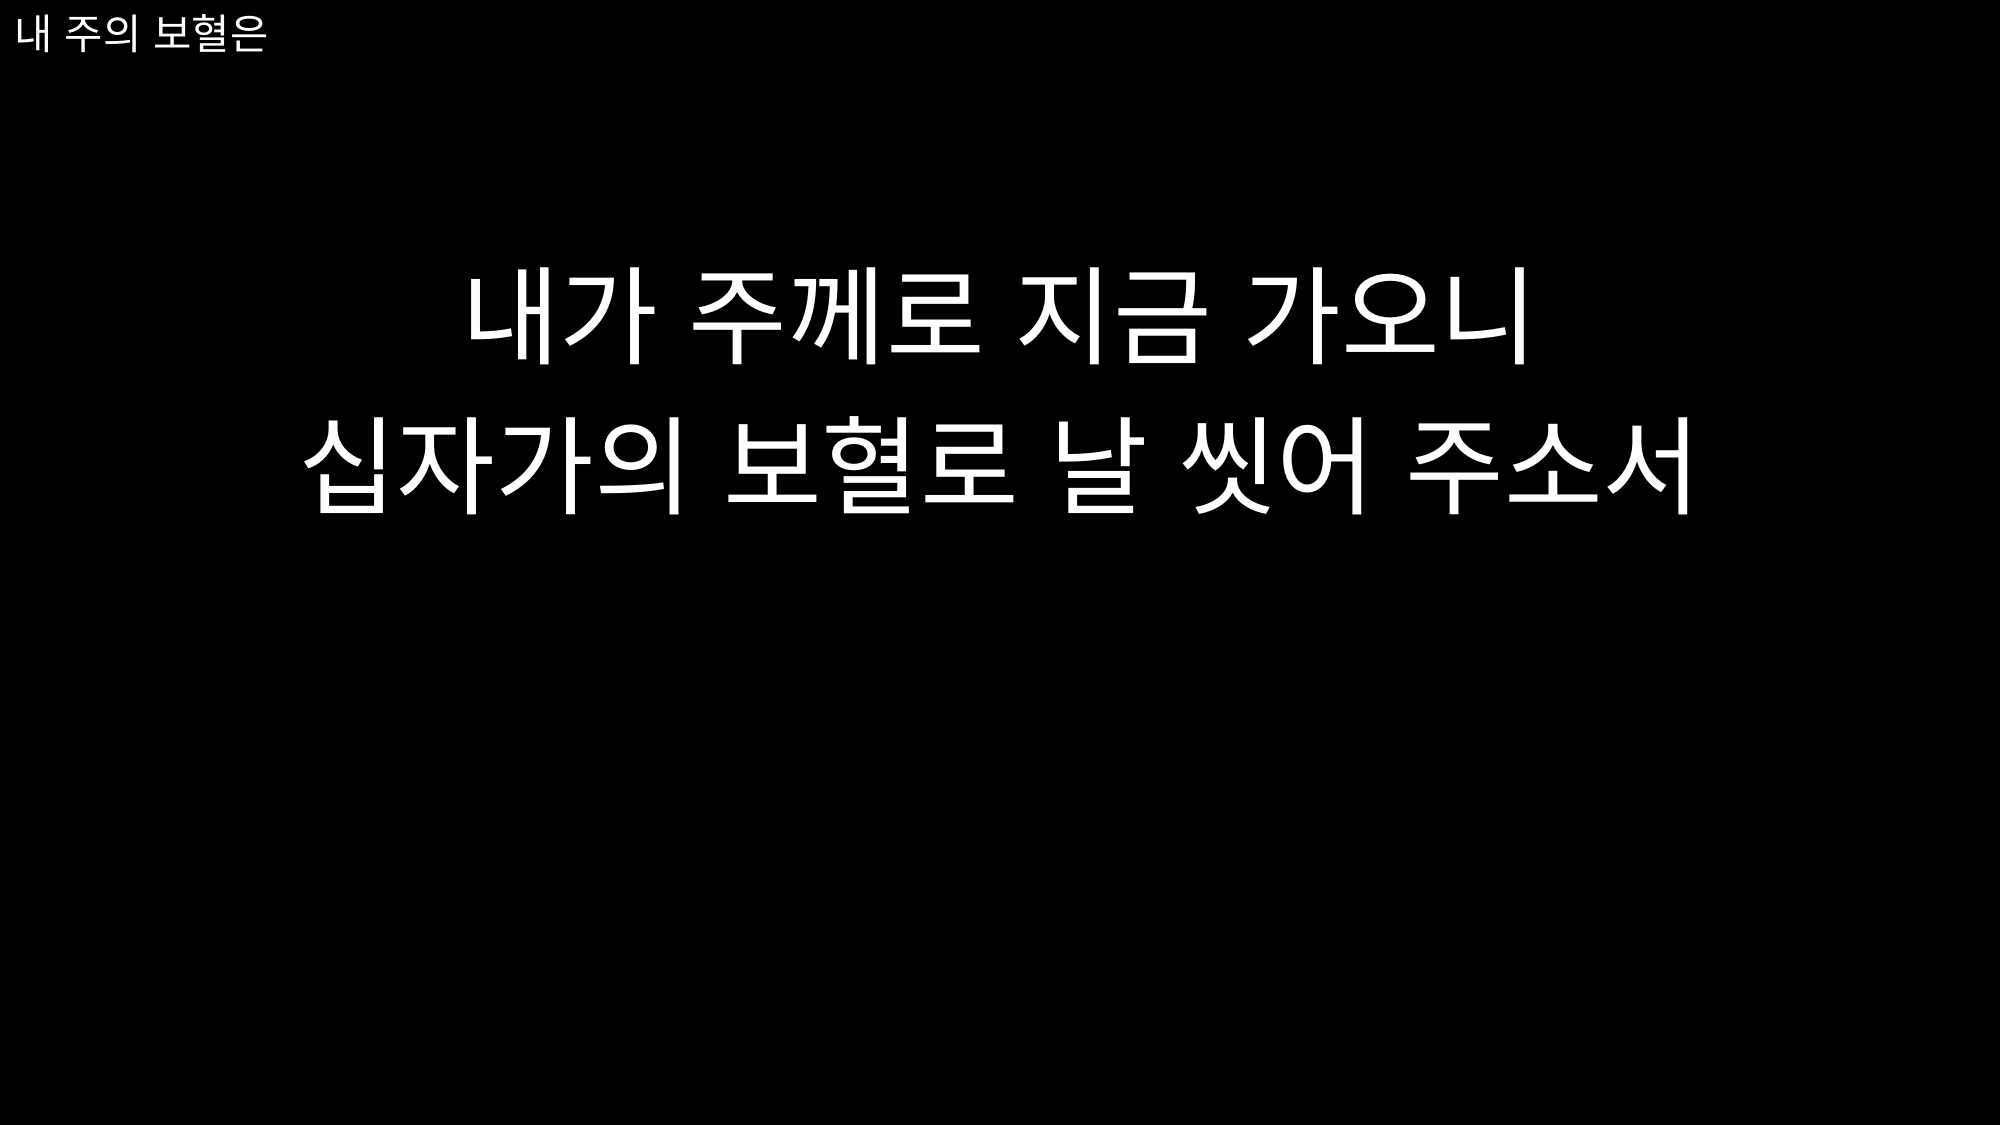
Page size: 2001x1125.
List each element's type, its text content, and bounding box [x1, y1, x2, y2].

subtitle 내가 주께로 지금 가오니 십자가의 보혈로 날 씻어 주소서 [0, 0, 2000, 777]
